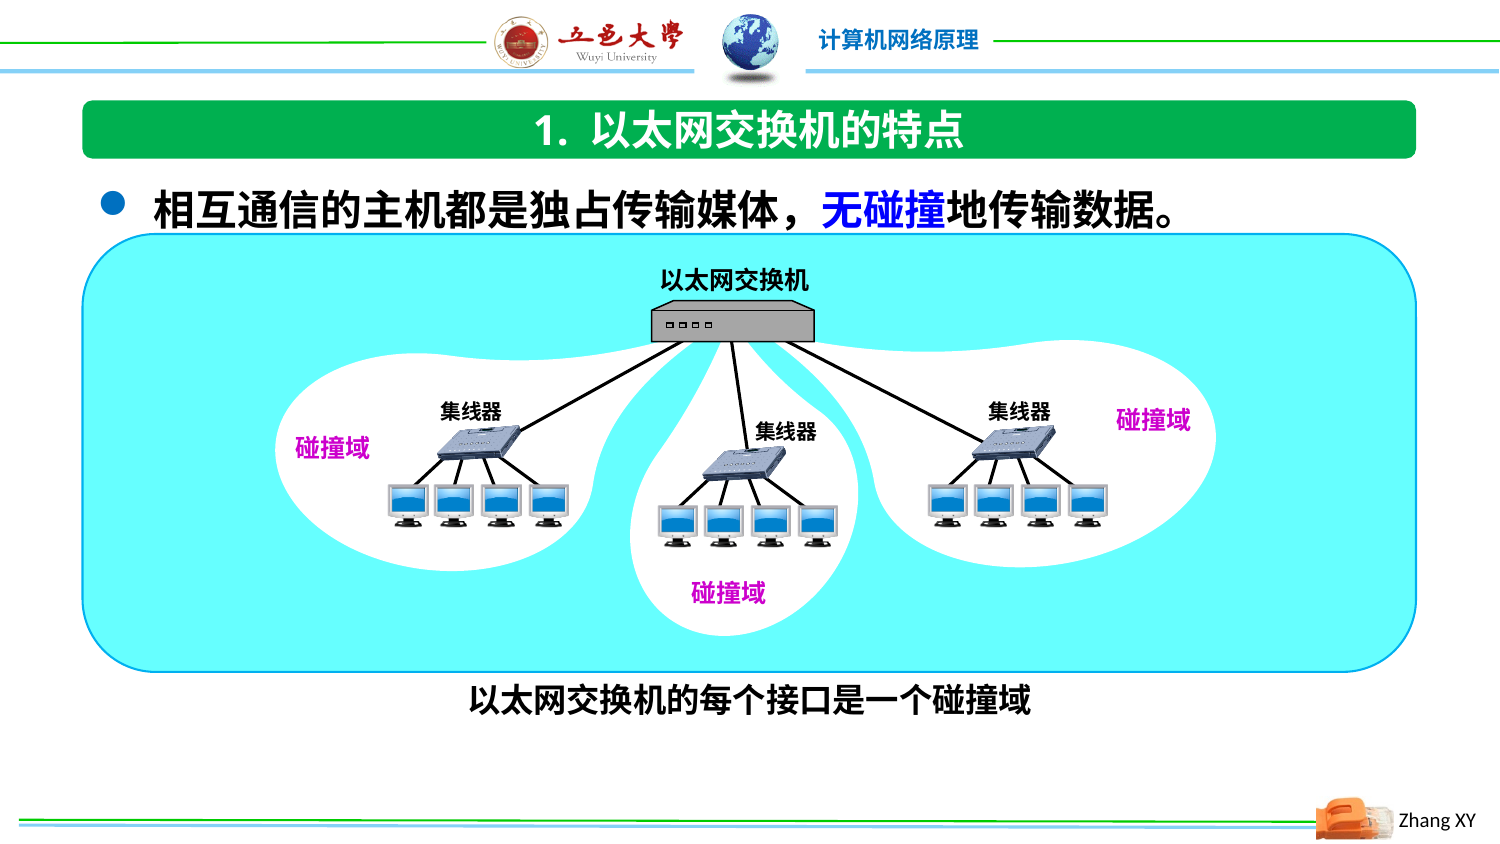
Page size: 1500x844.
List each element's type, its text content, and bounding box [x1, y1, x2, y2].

text_box 相互通信的主机都是独占传输媒体，无碰撞地传输数据。 [82, 157, 1416, 241]
text_box 碰撞域 [676, 570, 782, 615]
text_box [655, 333, 846, 549]
text_box [651, 300, 815, 334]
text_box [82, 100, 518, 159]
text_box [768, 331, 1111, 528]
text_box [273, 354, 567, 573]
text_box 碰撞域 [1115, 397, 1207, 443]
picture [1316, 796, 1394, 840]
picture [720, 12, 780, 88]
text_box 碰撞域 [280, 425, 380, 470]
text_box 以太网交换机的每个接口是一个碰撞域 [452, 671, 1048, 727]
text_box [906, 399, 1218, 569]
text_box [1115, 343, 1206, 397]
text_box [385, 336, 652, 528]
text_box 1. 以太网交换机的特点 [518, 96, 981, 162]
text_box [981, 100, 1417, 159]
text_box [628, 534, 845, 638]
picture [494, 15, 697, 69]
text_box [82, 233, 1417, 672]
text_box 以太网交换机 [606, 256, 862, 302]
